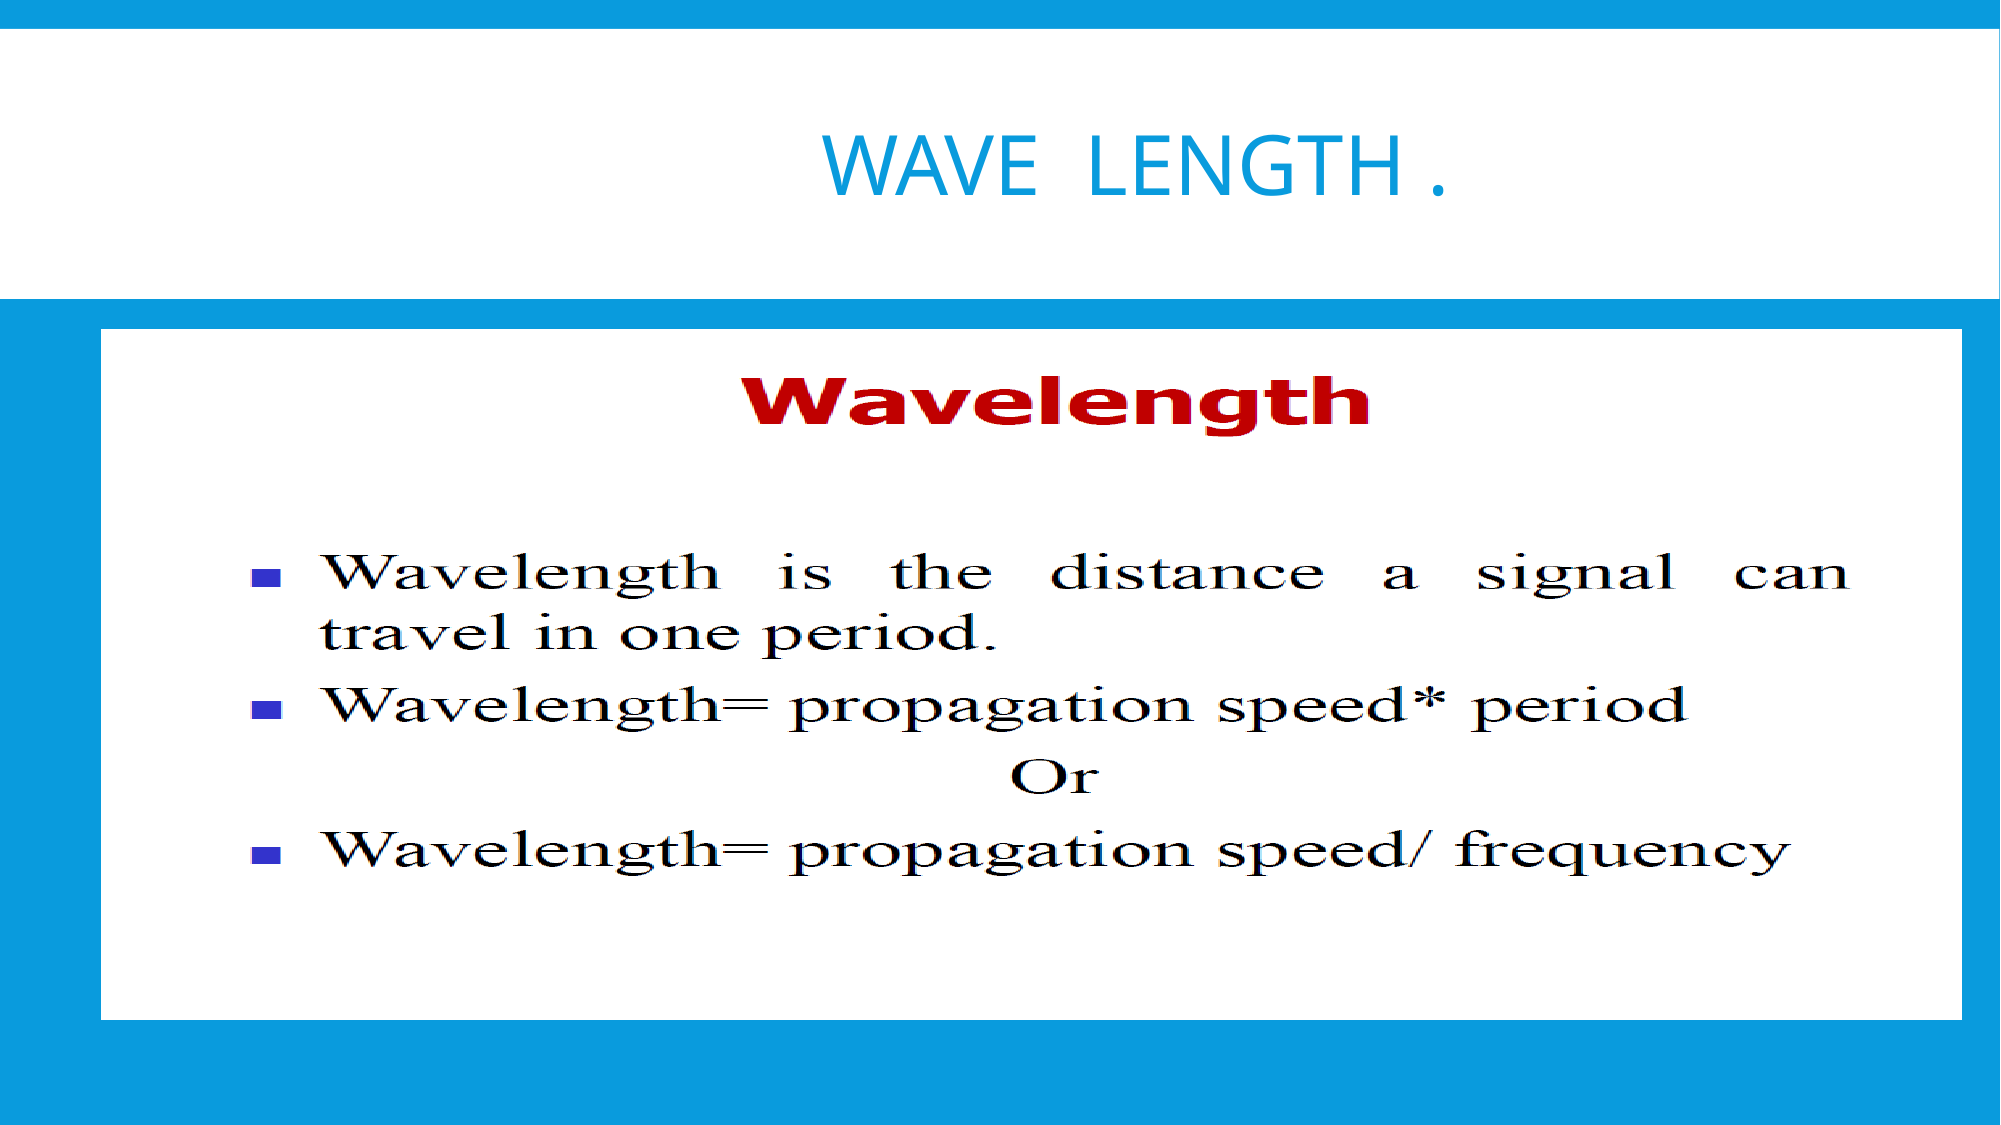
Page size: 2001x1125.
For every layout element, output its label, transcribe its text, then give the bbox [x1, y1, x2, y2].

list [101, 329, 1962, 1021]
title Wave length . [197, 46, 1803, 295]
